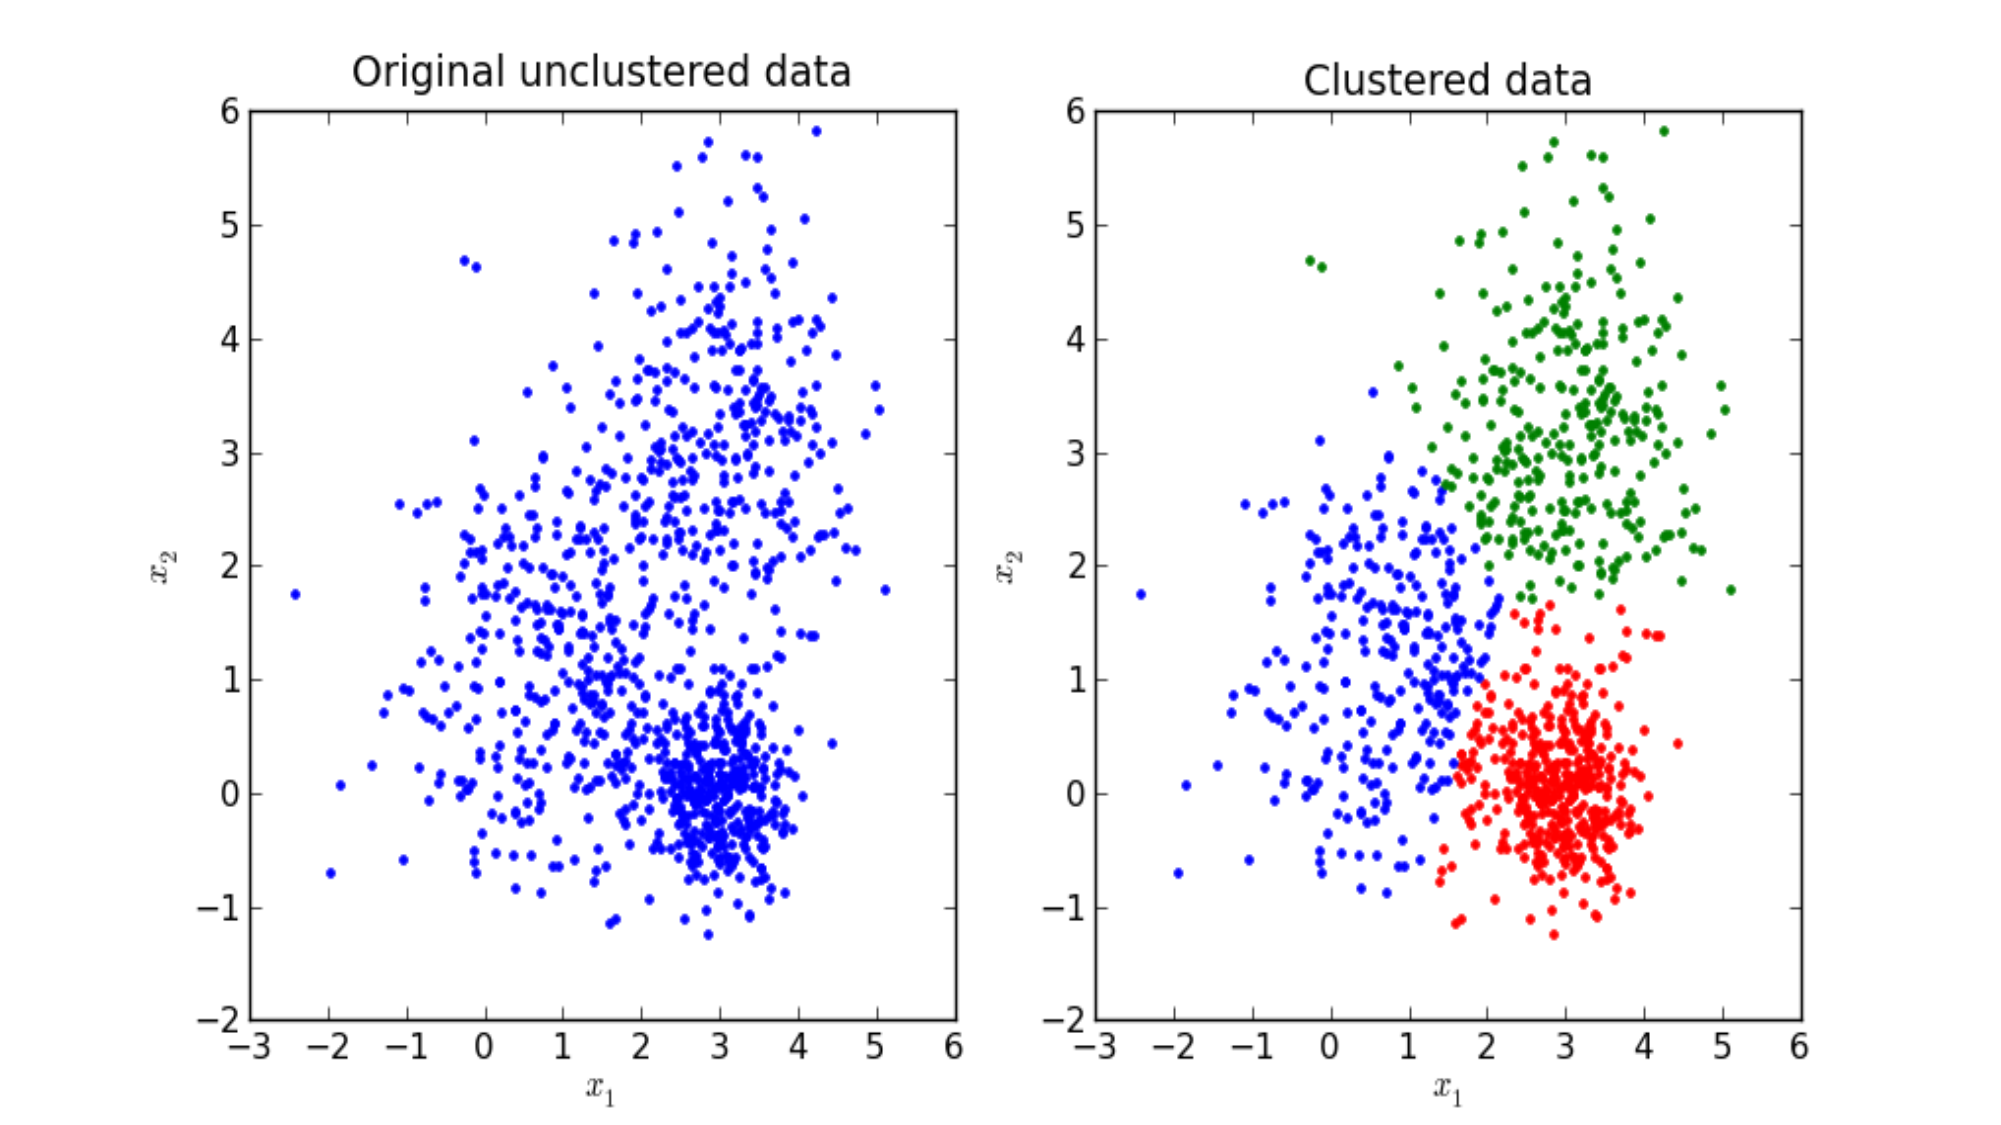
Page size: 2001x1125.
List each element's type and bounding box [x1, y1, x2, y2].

list [0, 0, 2000, 1125]
